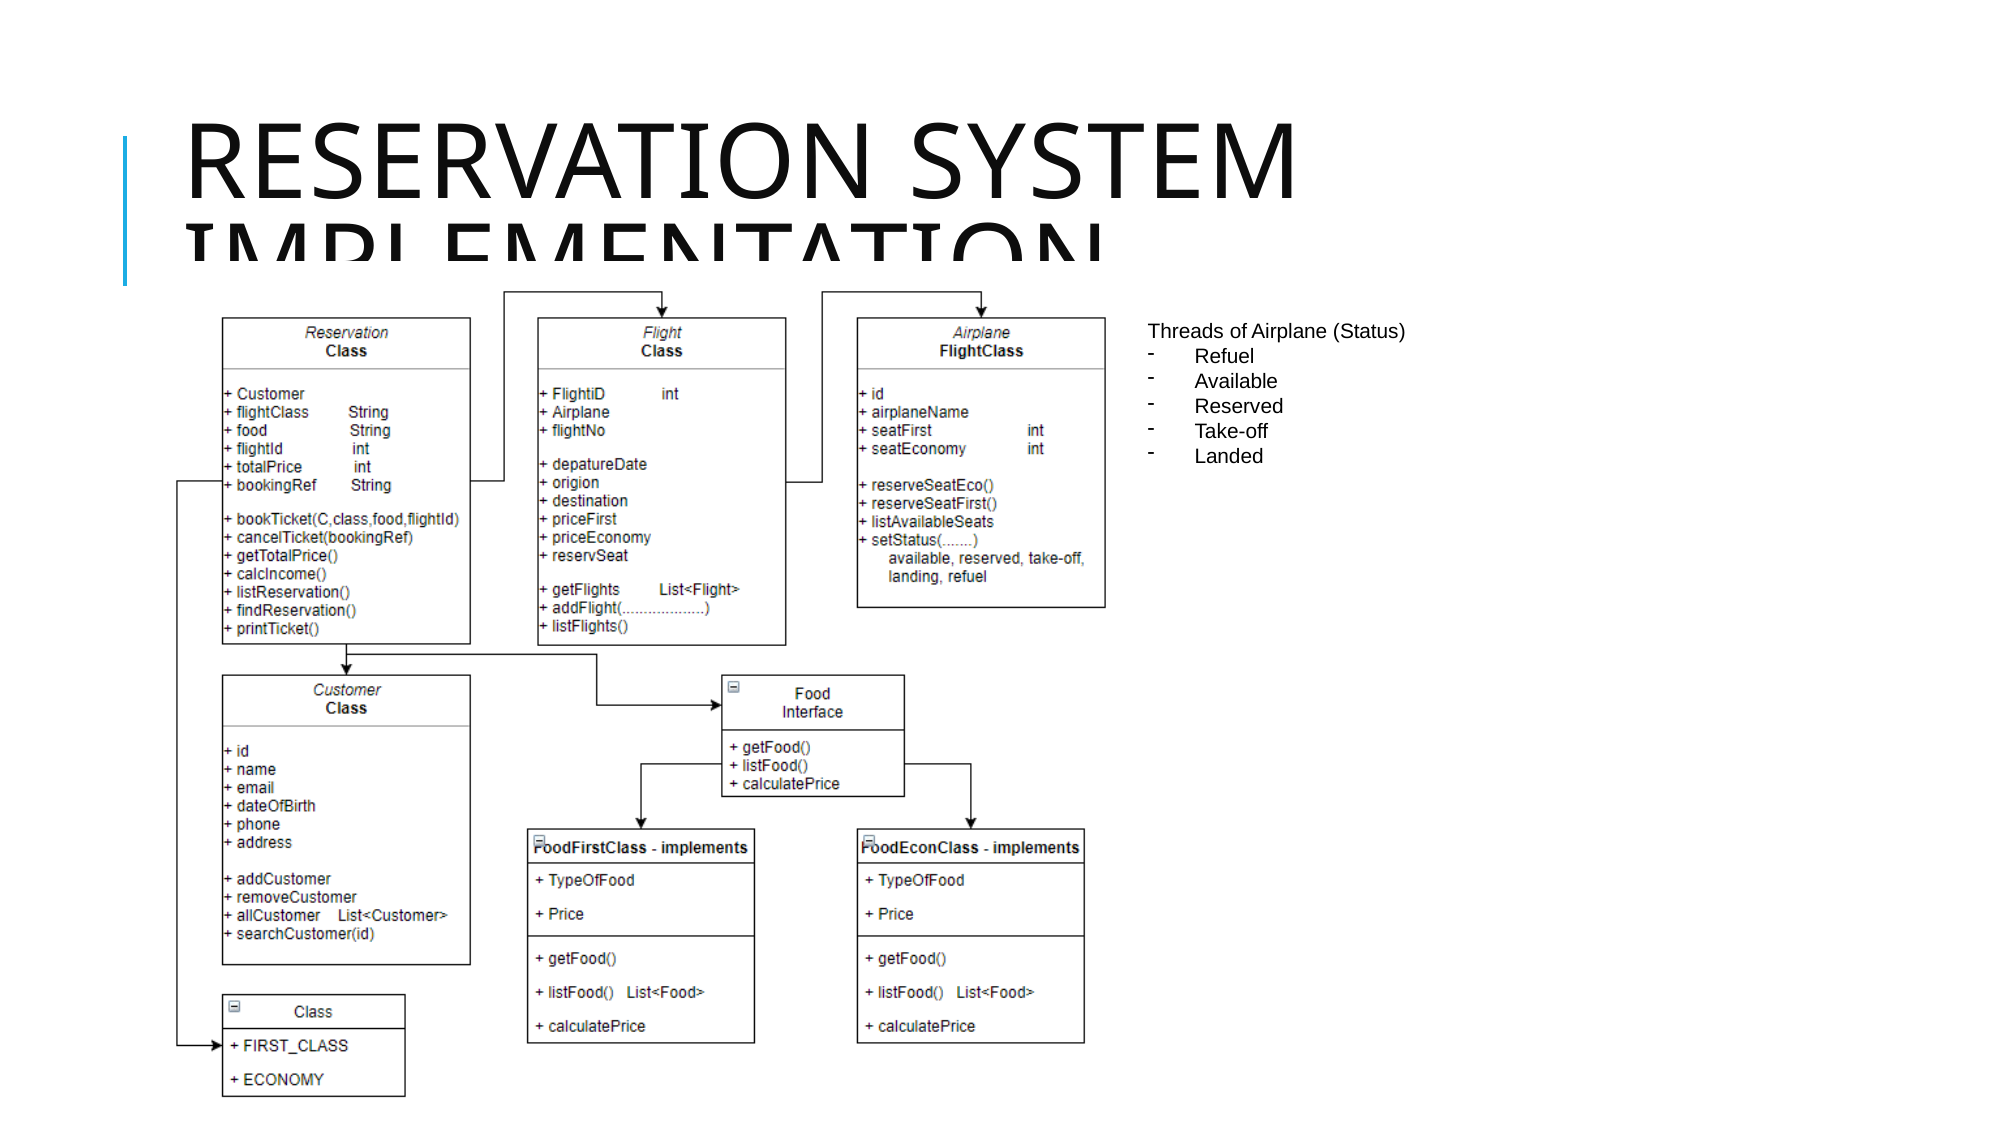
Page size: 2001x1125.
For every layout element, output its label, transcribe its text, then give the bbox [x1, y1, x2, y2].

picture [128, 260, 1134, 1125]
text_box Threads of Airplane (Status) Refuel Available Reserved Take-off Landed [1140, 310, 1597, 475]
title Reservation system implementation [168, 96, 1763, 342]
